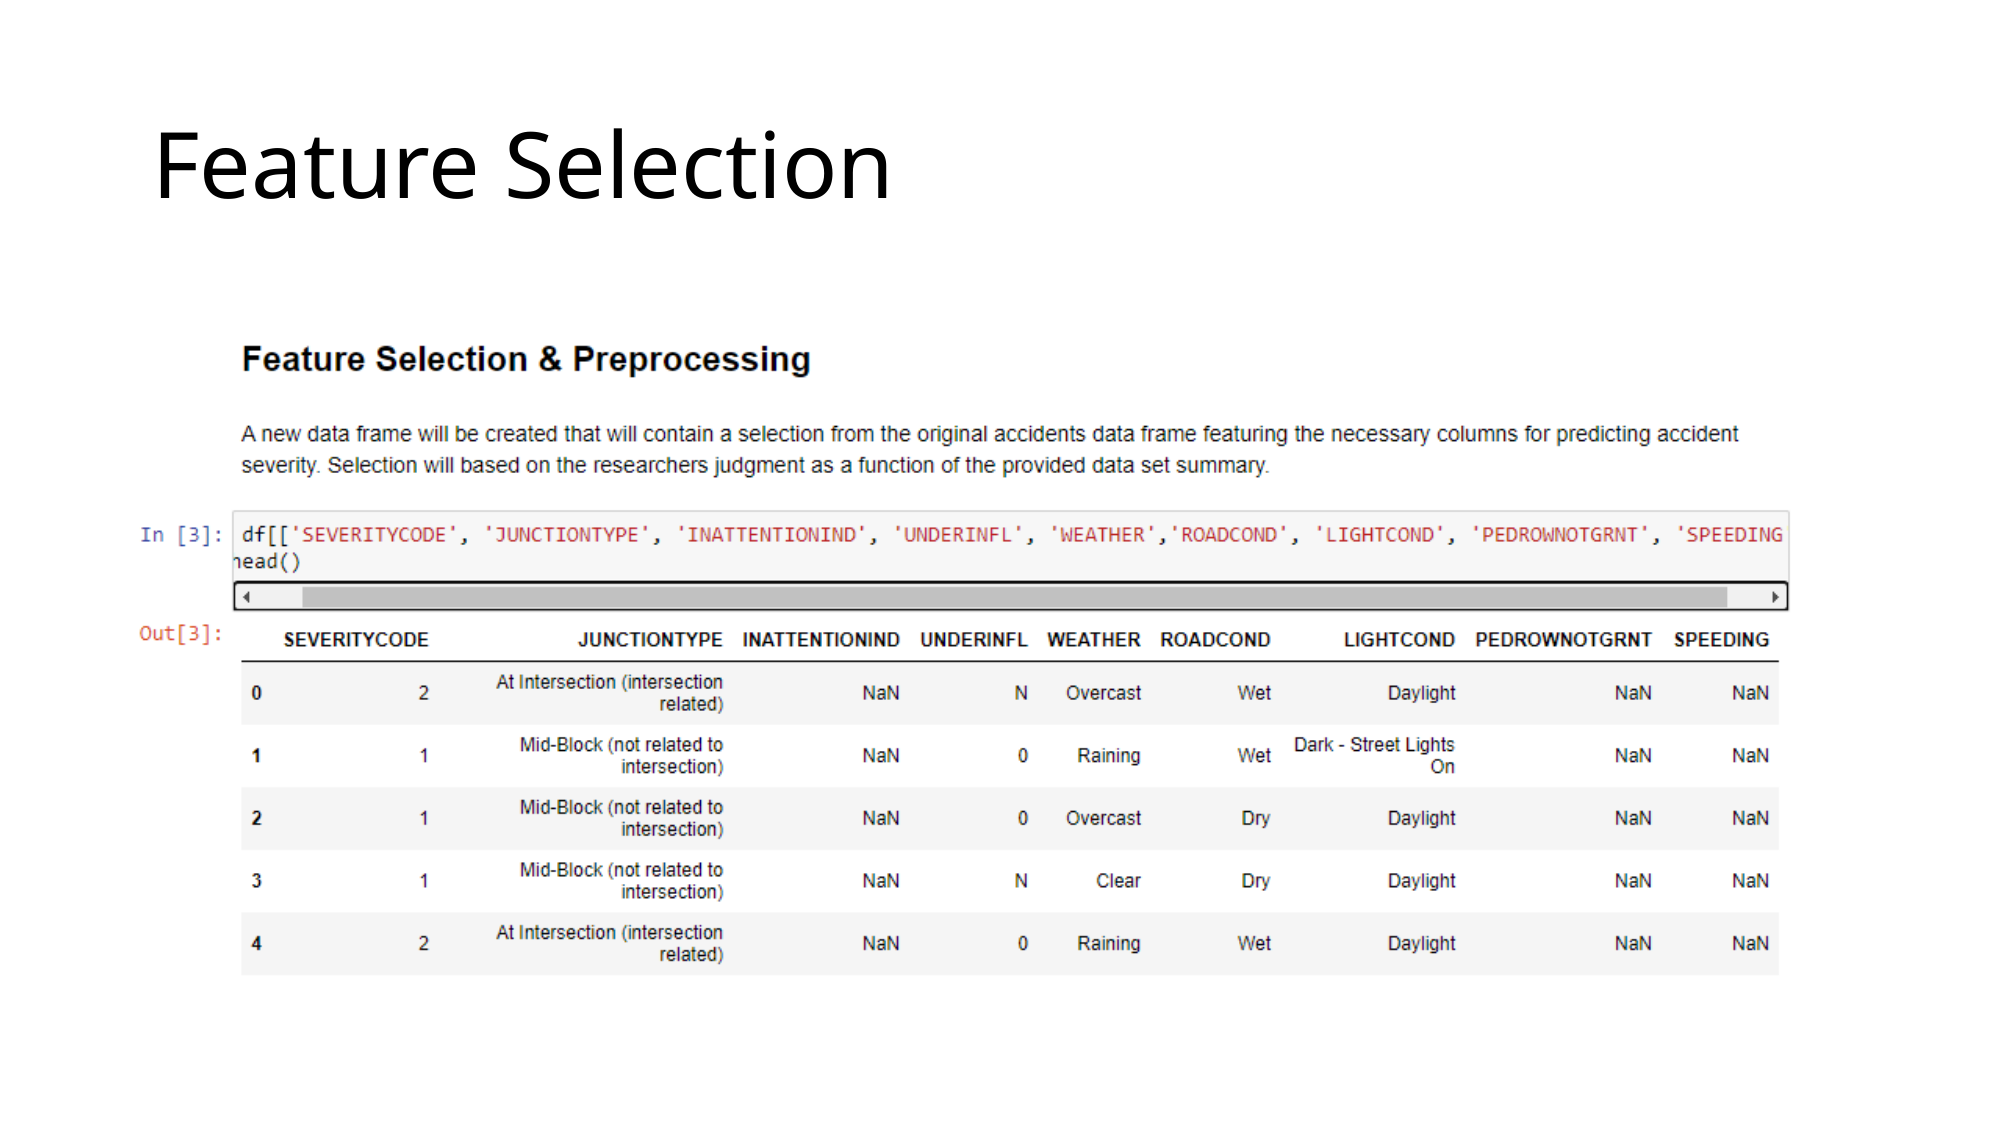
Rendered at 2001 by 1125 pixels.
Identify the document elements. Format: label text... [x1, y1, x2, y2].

title Feature Selection [137, 59, 1863, 278]
picture [101, 318, 1812, 1002]
